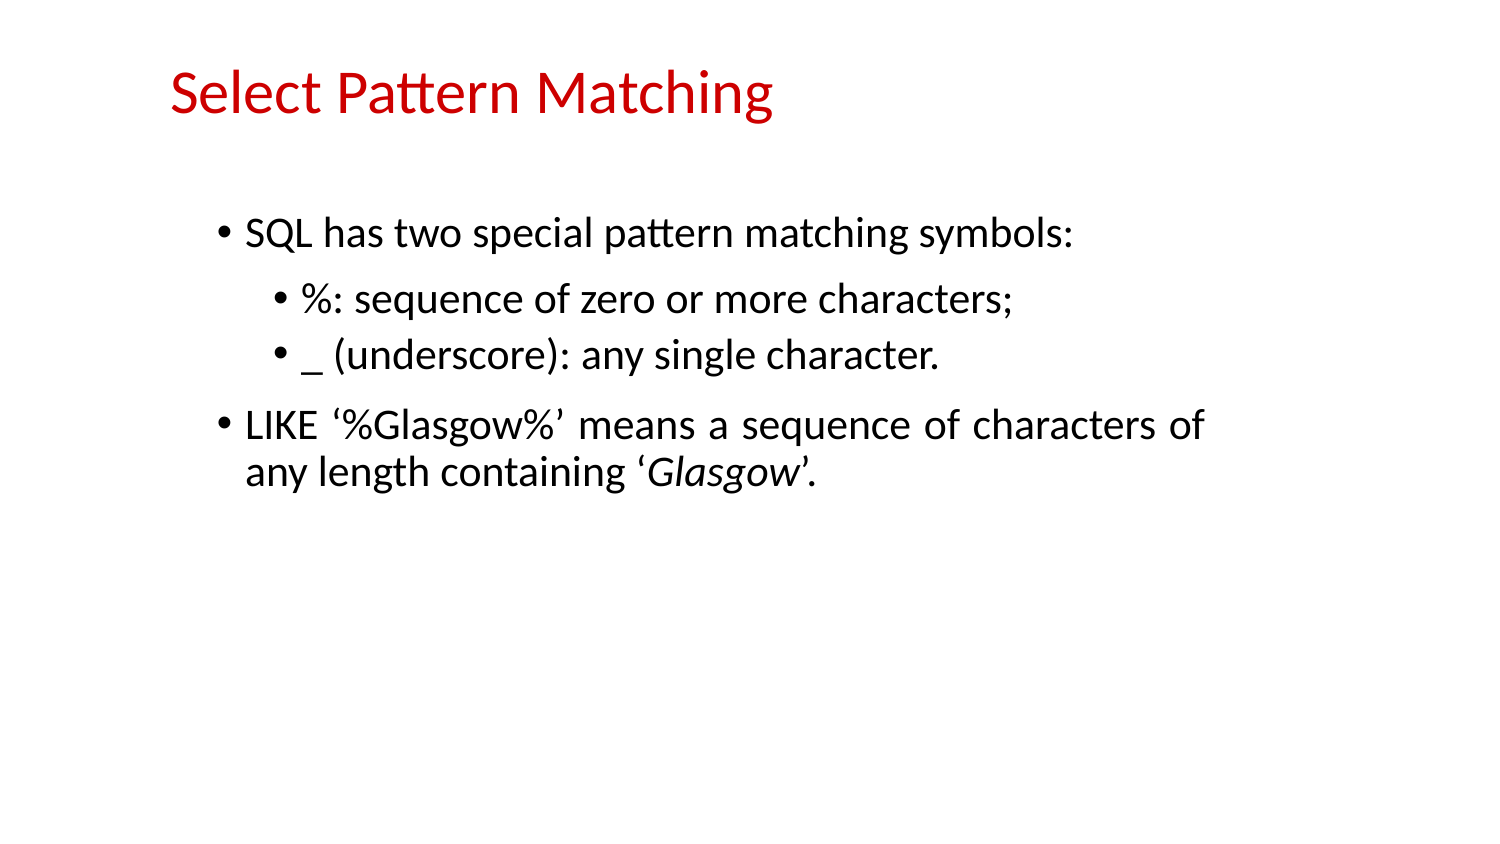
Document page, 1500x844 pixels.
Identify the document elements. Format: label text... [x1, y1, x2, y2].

title Select Pattern Matching [158, 59, 1191, 128]
list SQL has two special pattern matching symbols: %: sequence of zero or more characters; _ (underscore): any single character. LIKE ‘%Glasgow%’ means a sequence of characters of any length containing ‘Glasgow’. [204, 204, 1218, 711]
